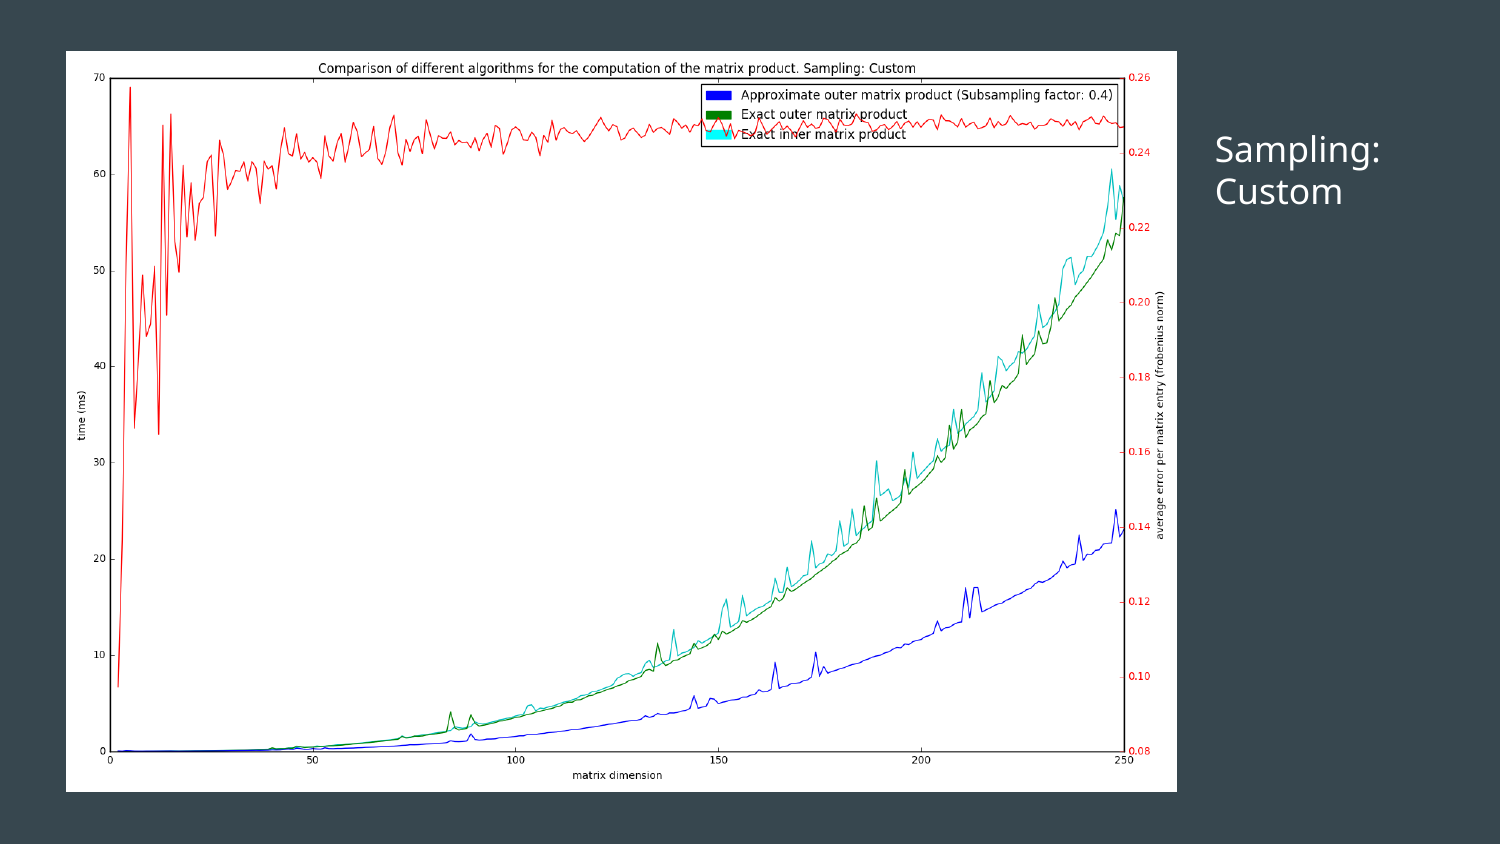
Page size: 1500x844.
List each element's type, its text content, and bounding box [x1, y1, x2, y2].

picture [65, 51, 1177, 793]
text_box Sampling: Custom [1199, 112, 1461, 333]
